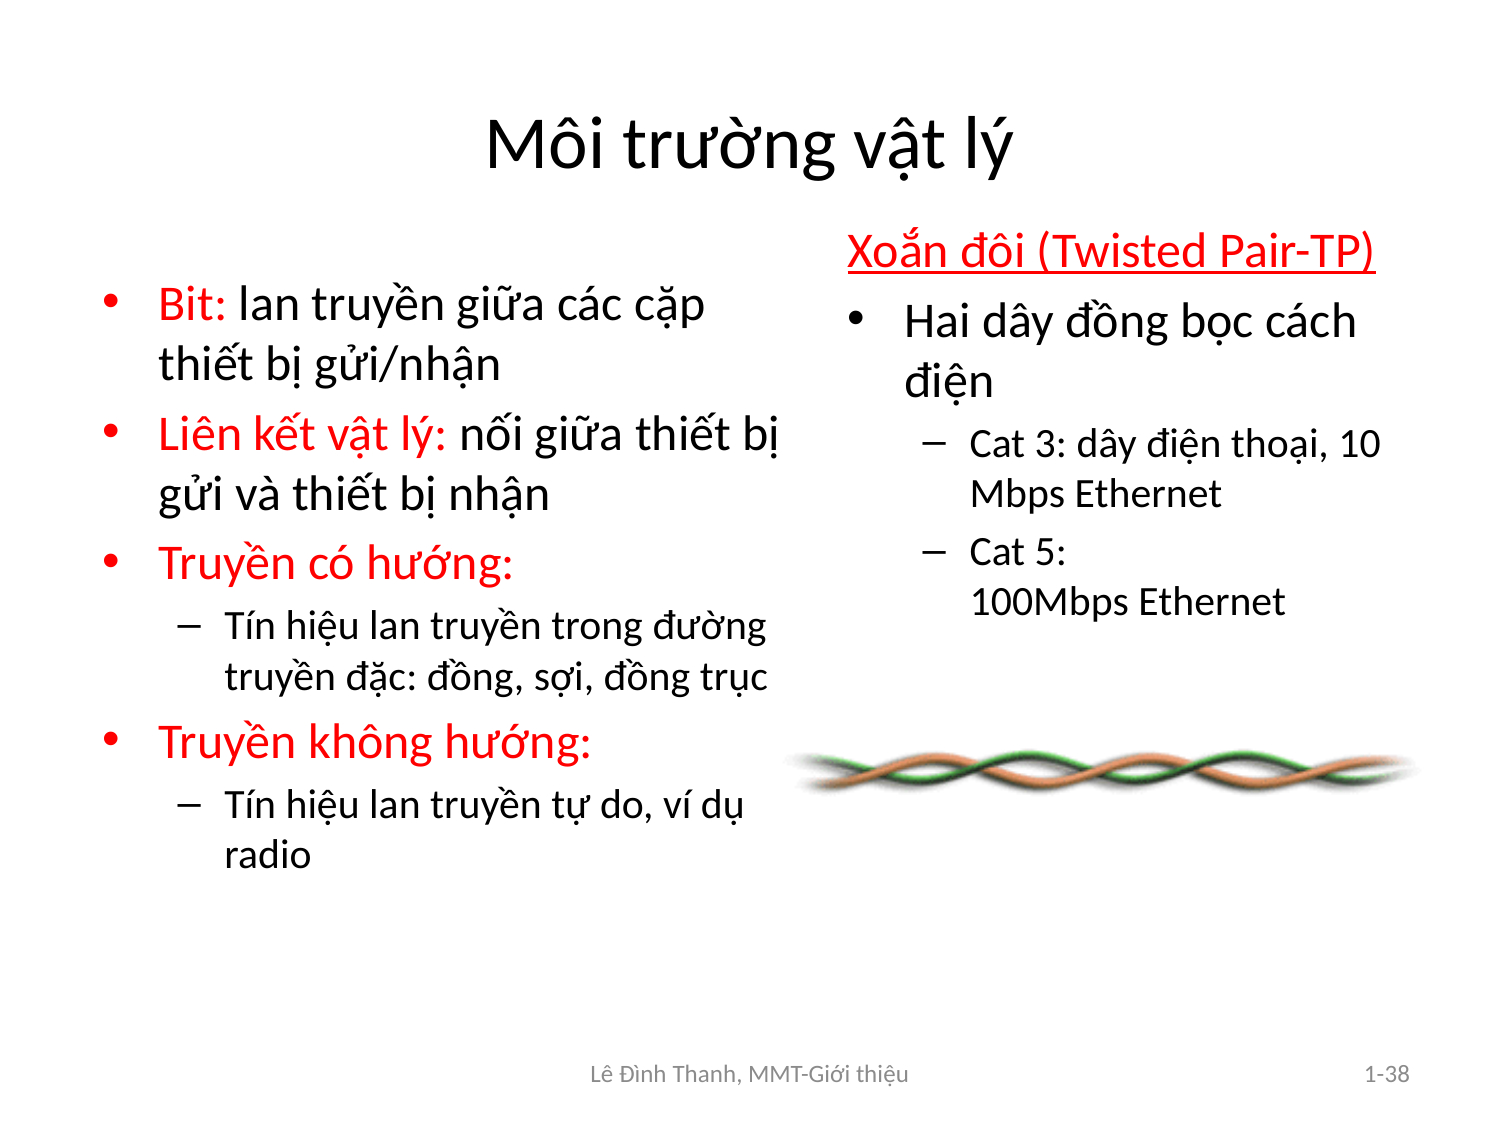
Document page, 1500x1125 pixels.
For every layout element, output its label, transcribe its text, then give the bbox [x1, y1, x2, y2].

list Xoắn đôi (Twisted Pair-TP) Hai dây đồng bọc cách điện Cat 3: dây điện thoại, 10 Mbps Ethernet Cat 5: 100Mbps Ethernet [832, 209, 1458, 973]
slide_number 1-38 [1074, 1042, 1425, 1103]
footer Lê Đình Thanh, MMT-Giới thiệu [512, 1042, 988, 1103]
title Môi trường vật lý [75, 45, 1425, 233]
picture [765, 738, 1441, 801]
list Bit: lan truyền giữa các cặp thiết bị gửi/nhận Liên kết vật lý: nối giữa thiết bị gửi và thiết bị nhận Truyền có hướng: Tín hiệu lan truyền trong đường truyền đặc: đồng, sợi, đồng trục Truyền không hướng: Tín hiệu lan truyền tự do, ví dụ radio [87, 262, 797, 1025]
